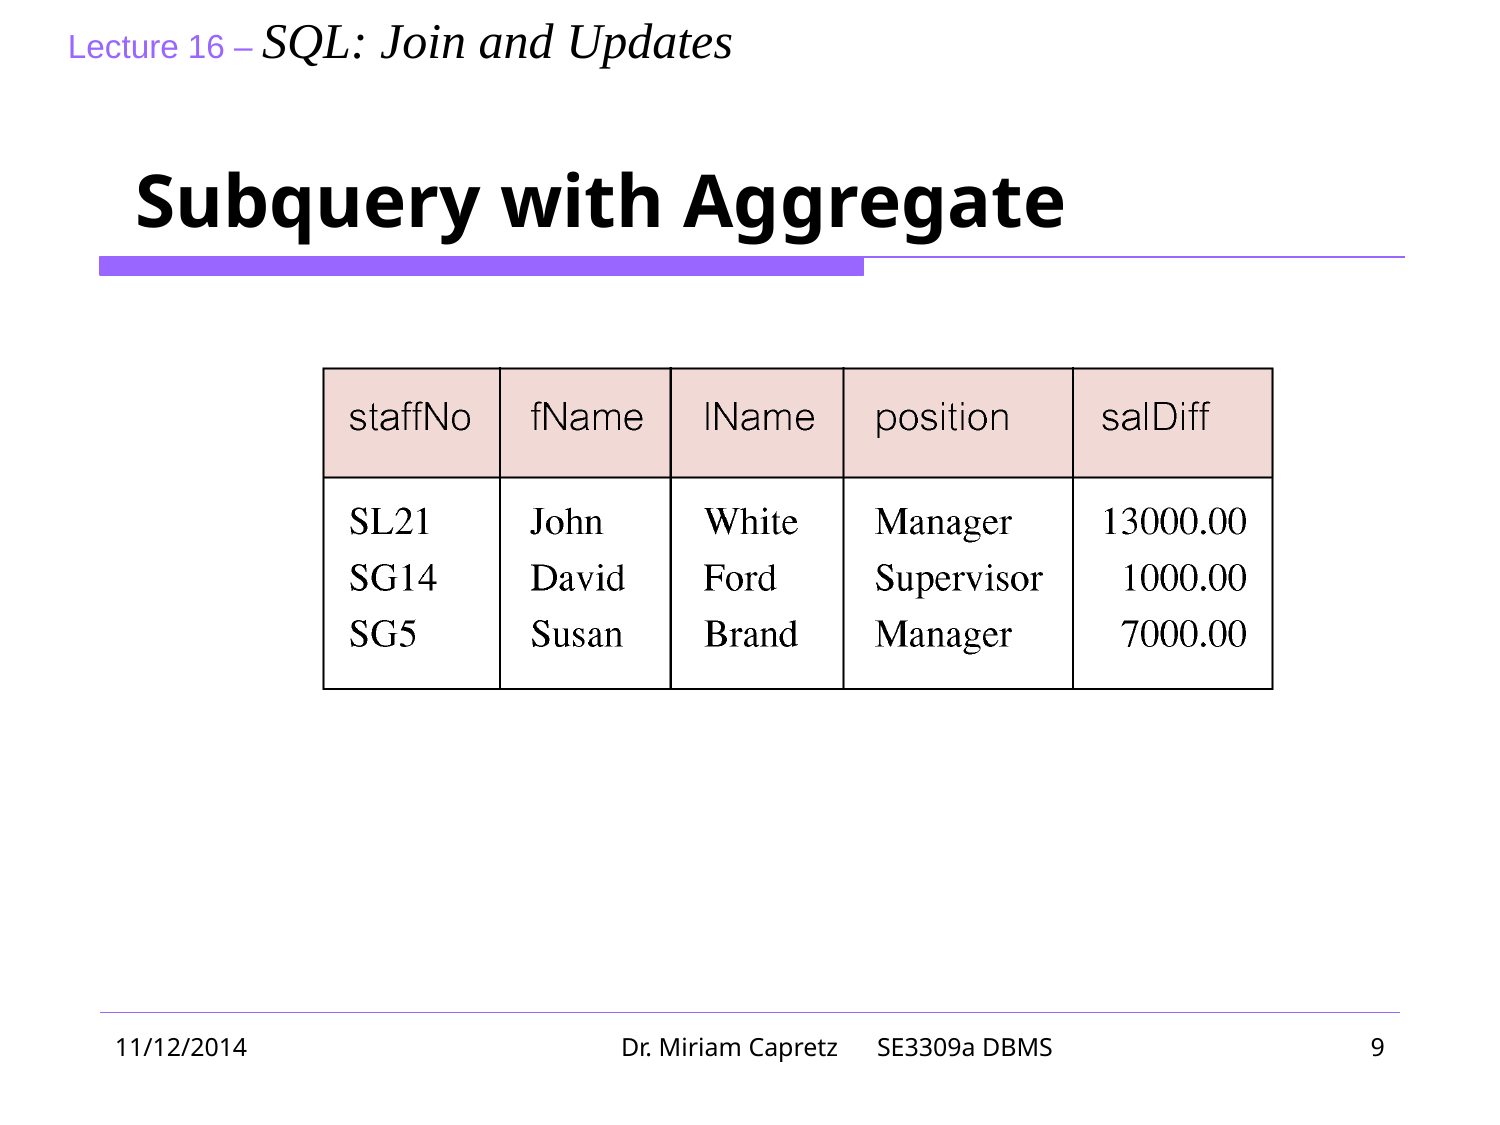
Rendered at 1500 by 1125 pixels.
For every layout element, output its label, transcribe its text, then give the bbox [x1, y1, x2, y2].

title Subquery with Aggregate [120, 50, 1407, 250]
text_box Dr. Miriam Capretz SE3309a DBMS [512, 1024, 1074, 1103]
picture [299, 337, 1288, 709]
text_box ‹#› [1074, 1024, 1400, 1103]
text_box 11/12/2014 [99, 1024, 425, 1103]
